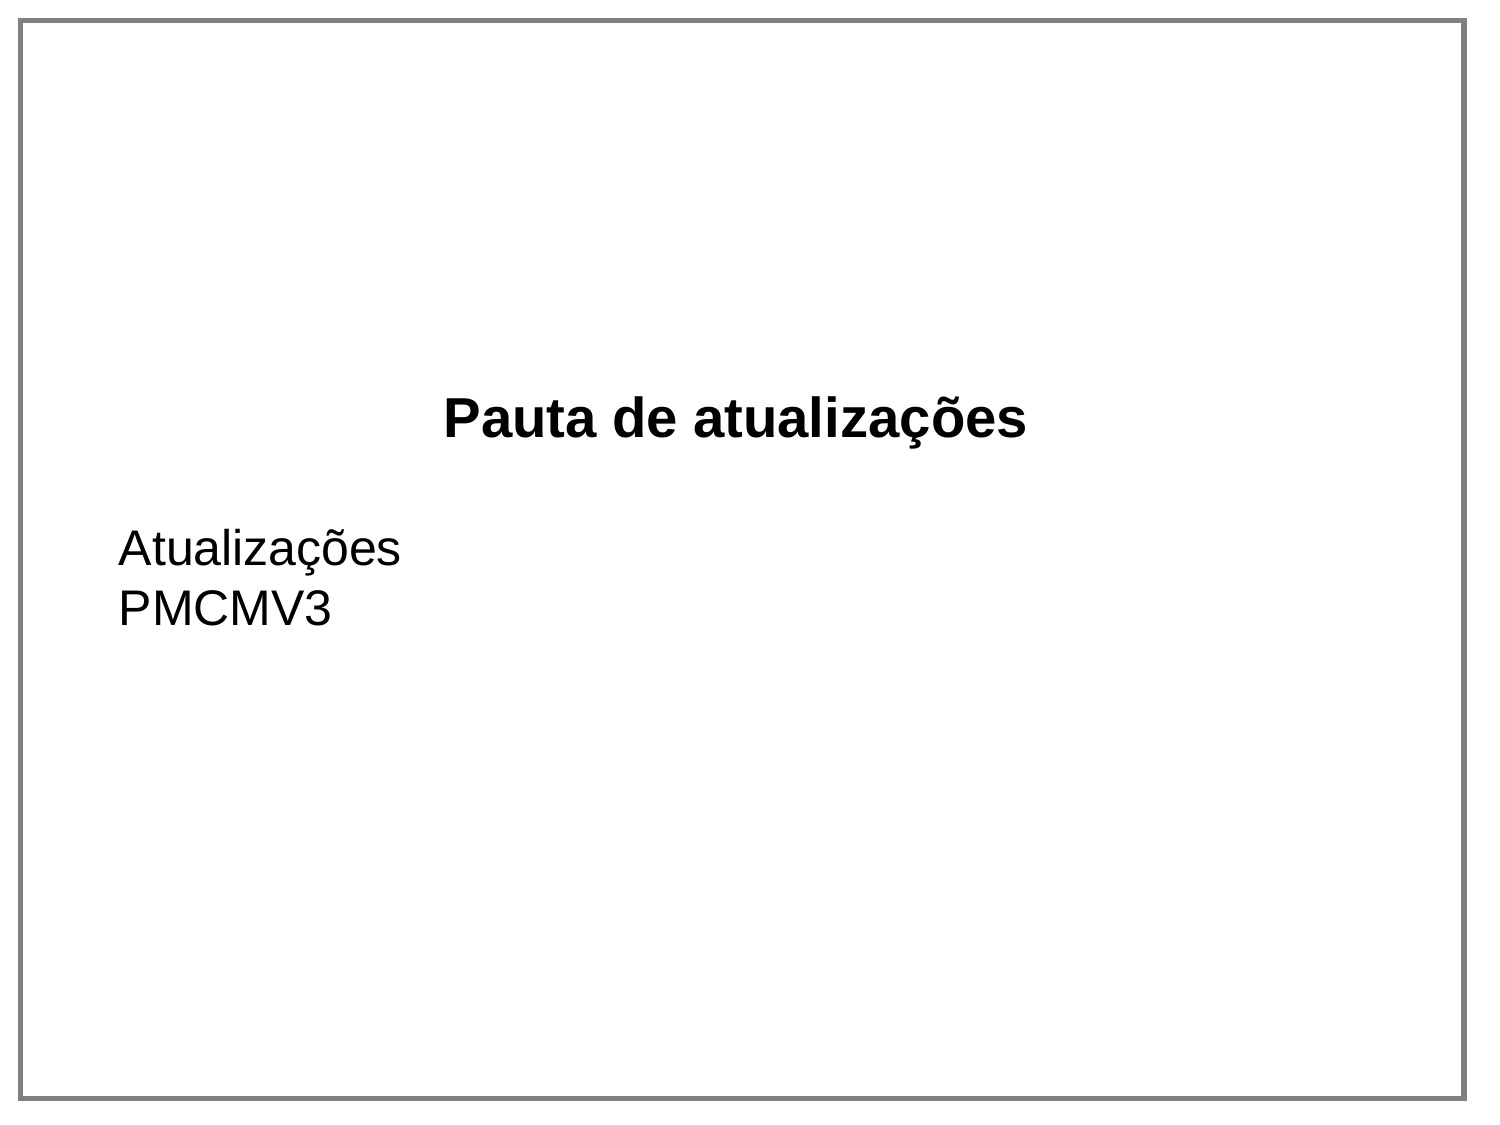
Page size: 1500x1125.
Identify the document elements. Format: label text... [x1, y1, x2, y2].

text_box [20, 20, 1465, 1099]
text_box Pauta de atualizações Atualizações PMCMV3 [104, 125, 1368, 705]
